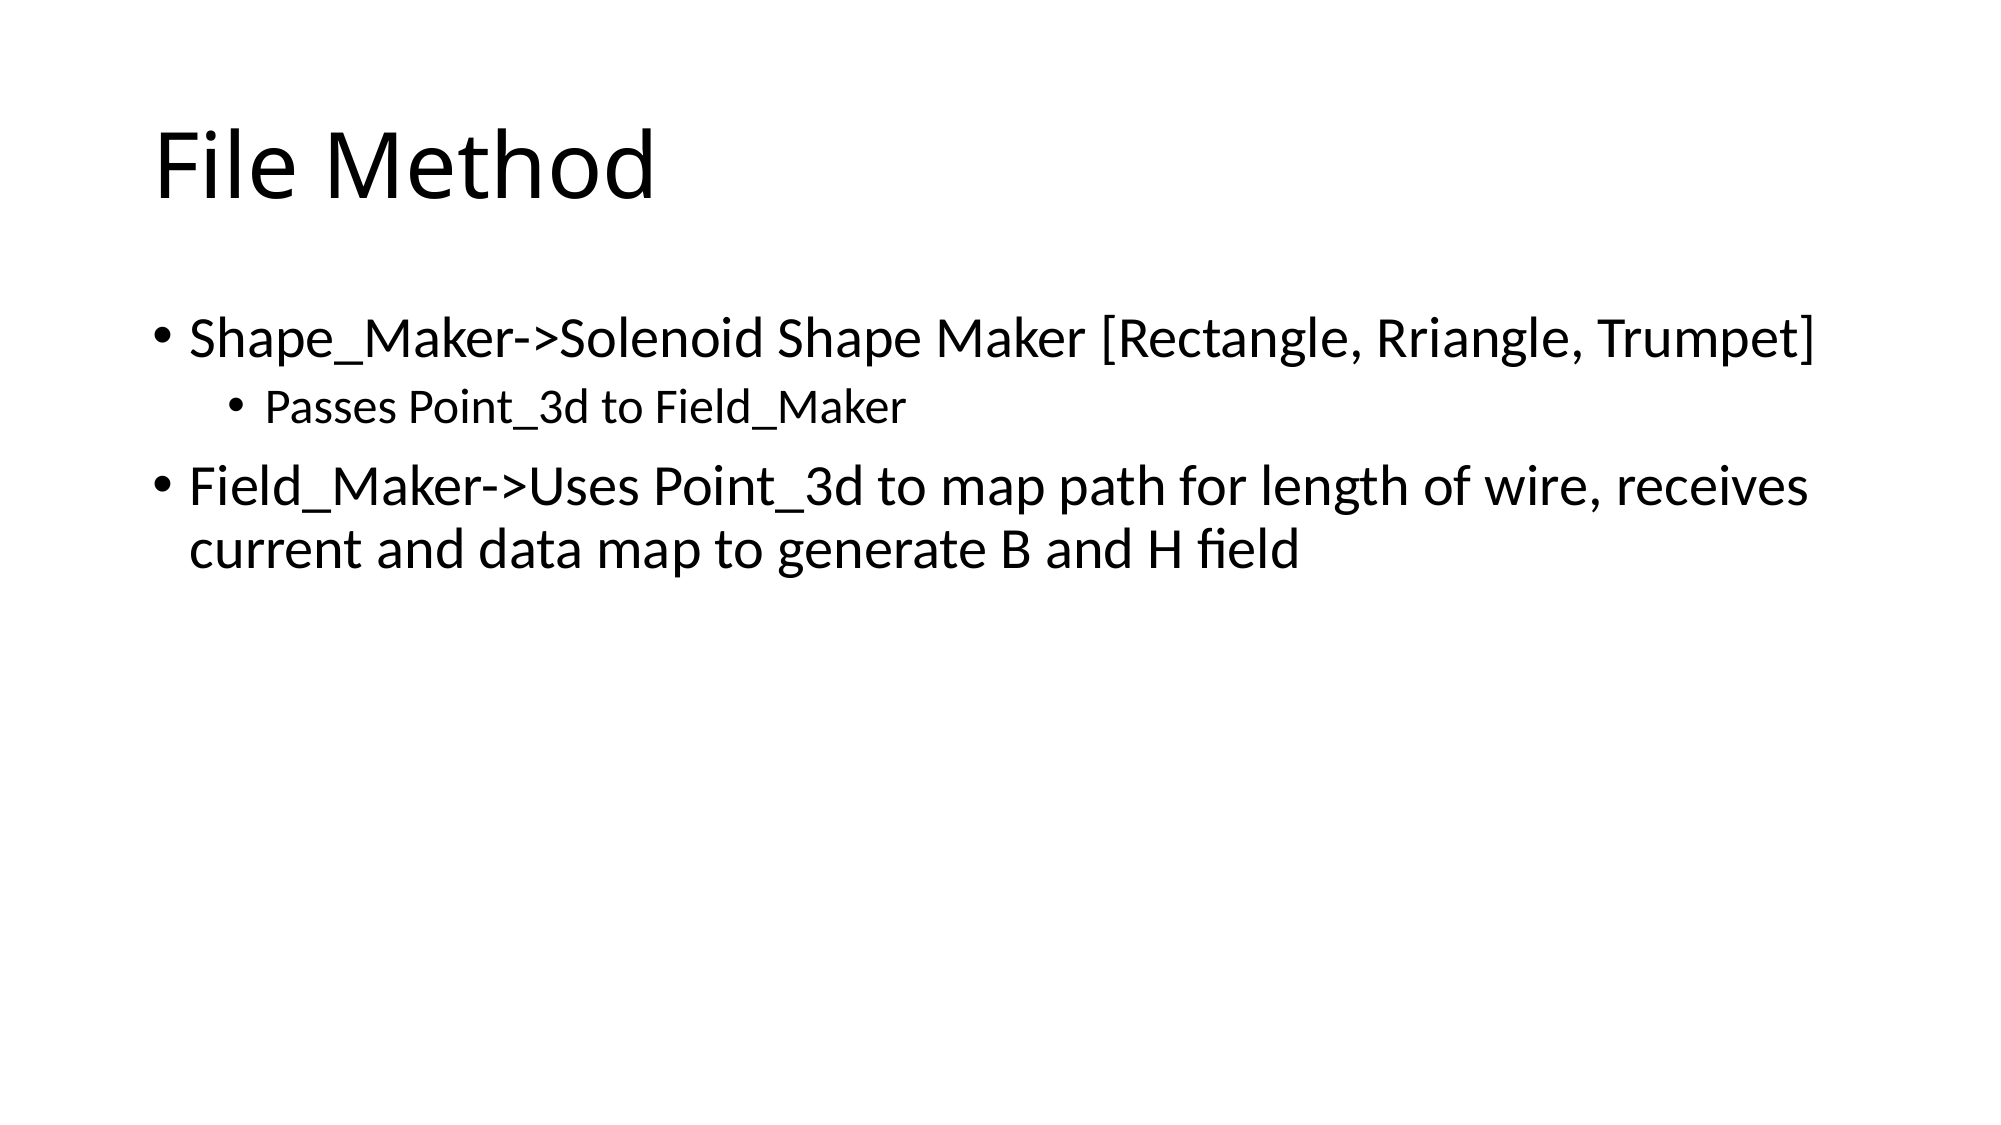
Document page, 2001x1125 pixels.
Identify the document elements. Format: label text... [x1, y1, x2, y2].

list Shape_Maker->Solenoid Shape Maker [Rectangle, Rriangle, Trumpet] Passes Point_3d to Field_Maker Field_Maker->Uses Point_3d to map path for length of wire, receives current and data map to generate B and H field [137, 299, 1863, 1014]
title File Method [137, 59, 1863, 278]
